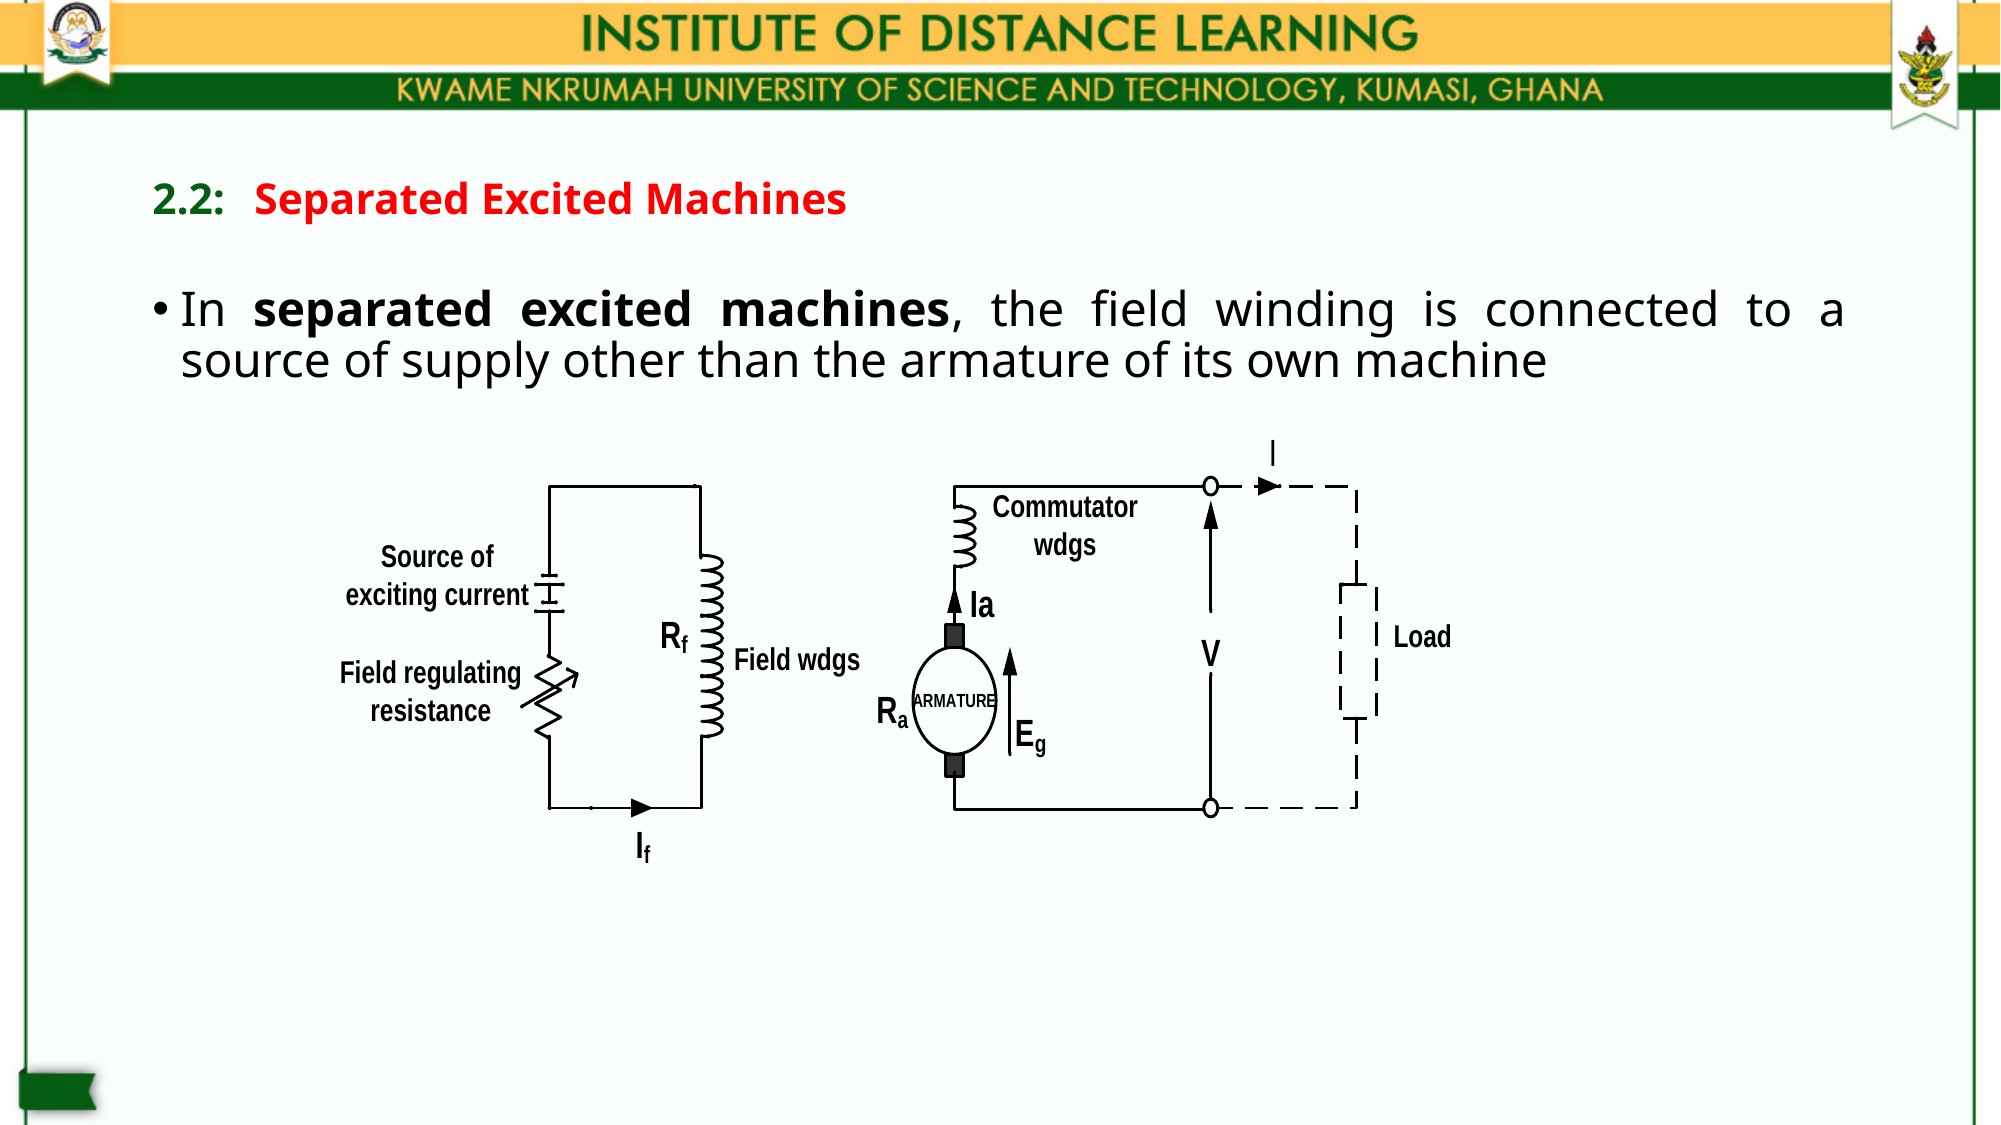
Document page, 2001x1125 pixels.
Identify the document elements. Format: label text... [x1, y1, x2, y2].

picture [0, 0, 2001, 1125]
list In separated excited machines, the field winding is connected to a source of supply other than the armature of its own machine [137, 278, 1863, 1055]
title 2.2: Separated Excited Machines [137, 129, 1863, 278]
